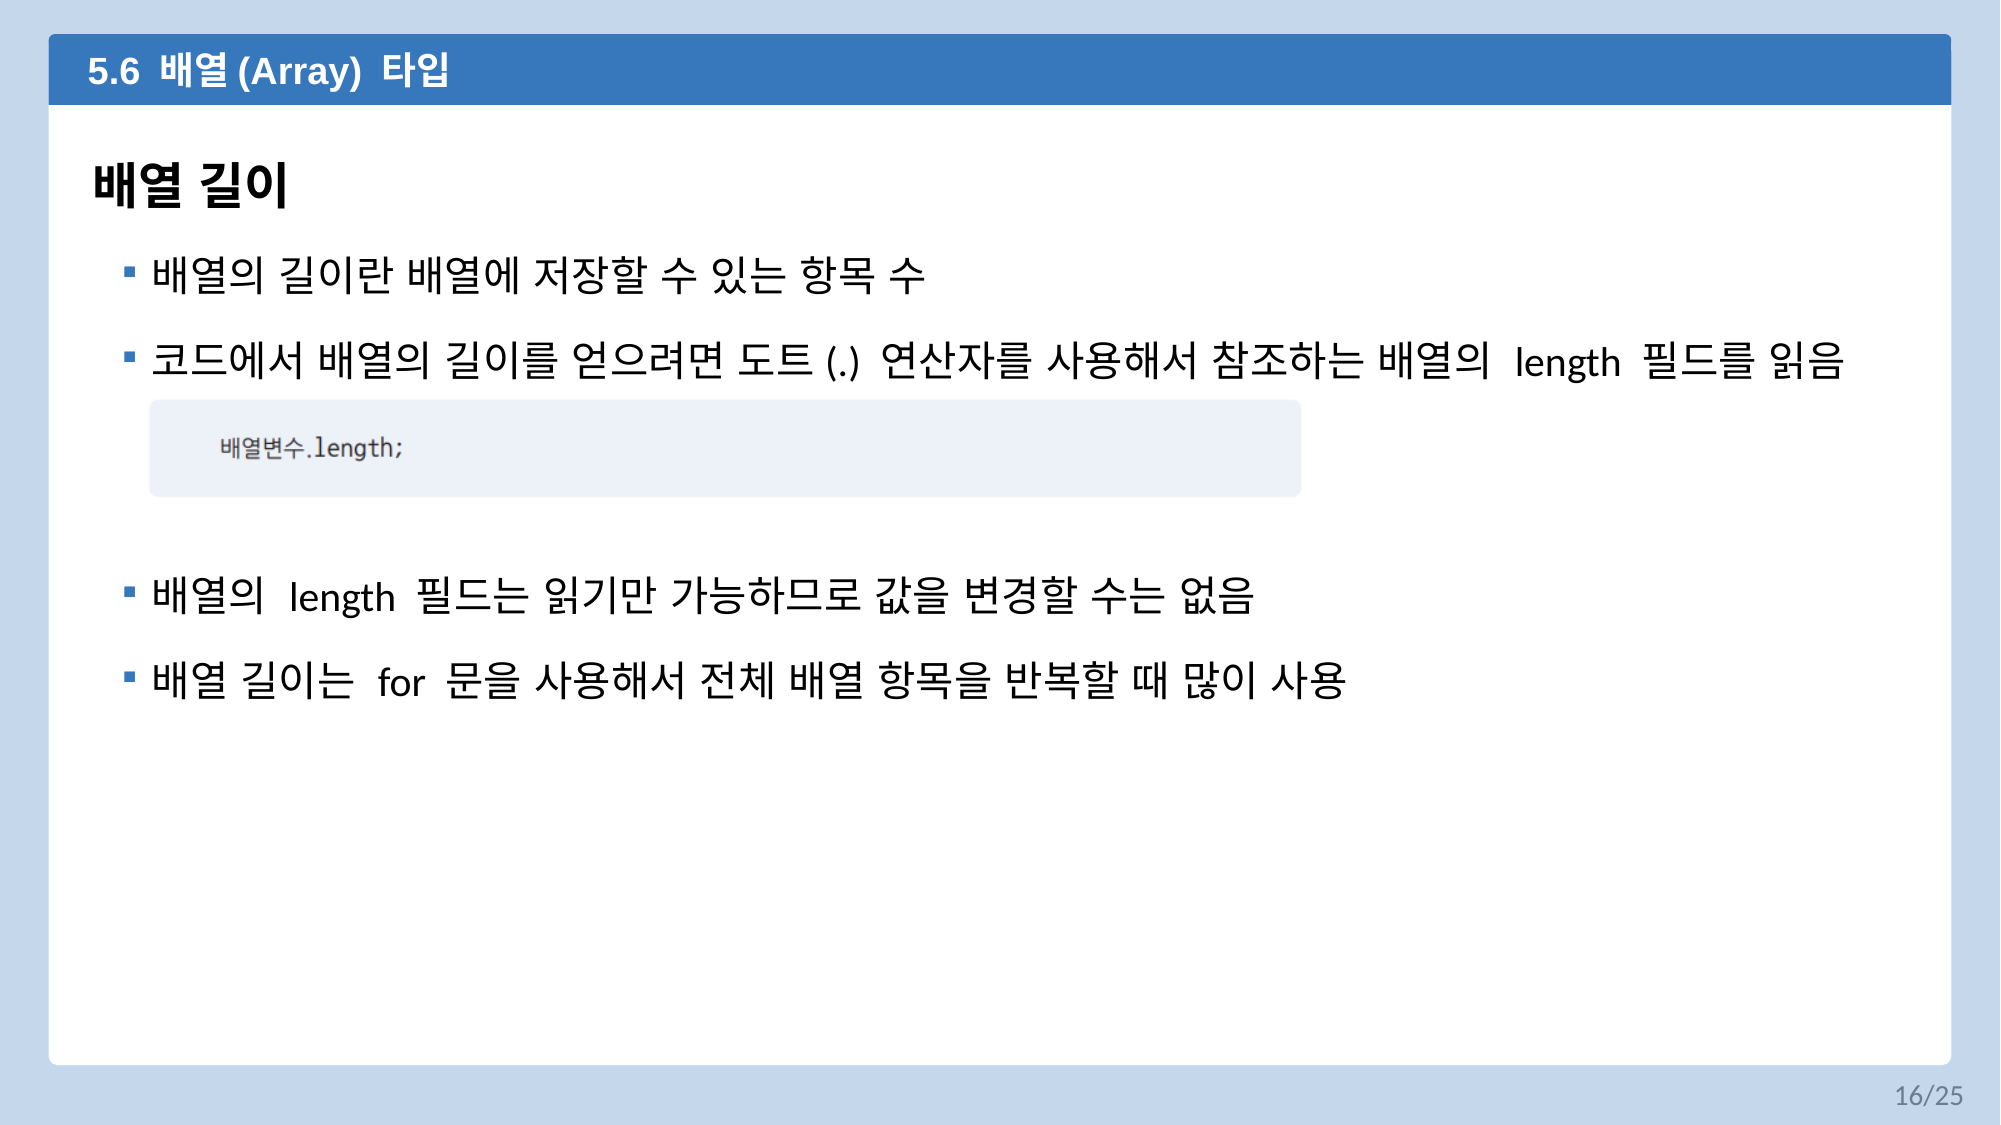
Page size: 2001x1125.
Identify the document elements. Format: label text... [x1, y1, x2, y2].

list 배열 길이 배열의 길이란 배열에 저장할 수 있는 항목 수 코드에서 배열의 길이를 얻으려면 도트(.) 연산자를 사용해서 참조하는 배열의 length 필드를 읽음 배열의 length 필드는 읽기만 가능하므로 값을 변경할 수는 없음 배열 길이는 for 문을 사용해서 전체 배열 항목을 반복할 때 많이 사용 [77, 116, 1927, 1044]
title 5.6 배열(Array) 타입 [72, 44, 1798, 101]
picture [146, 396, 1306, 500]
